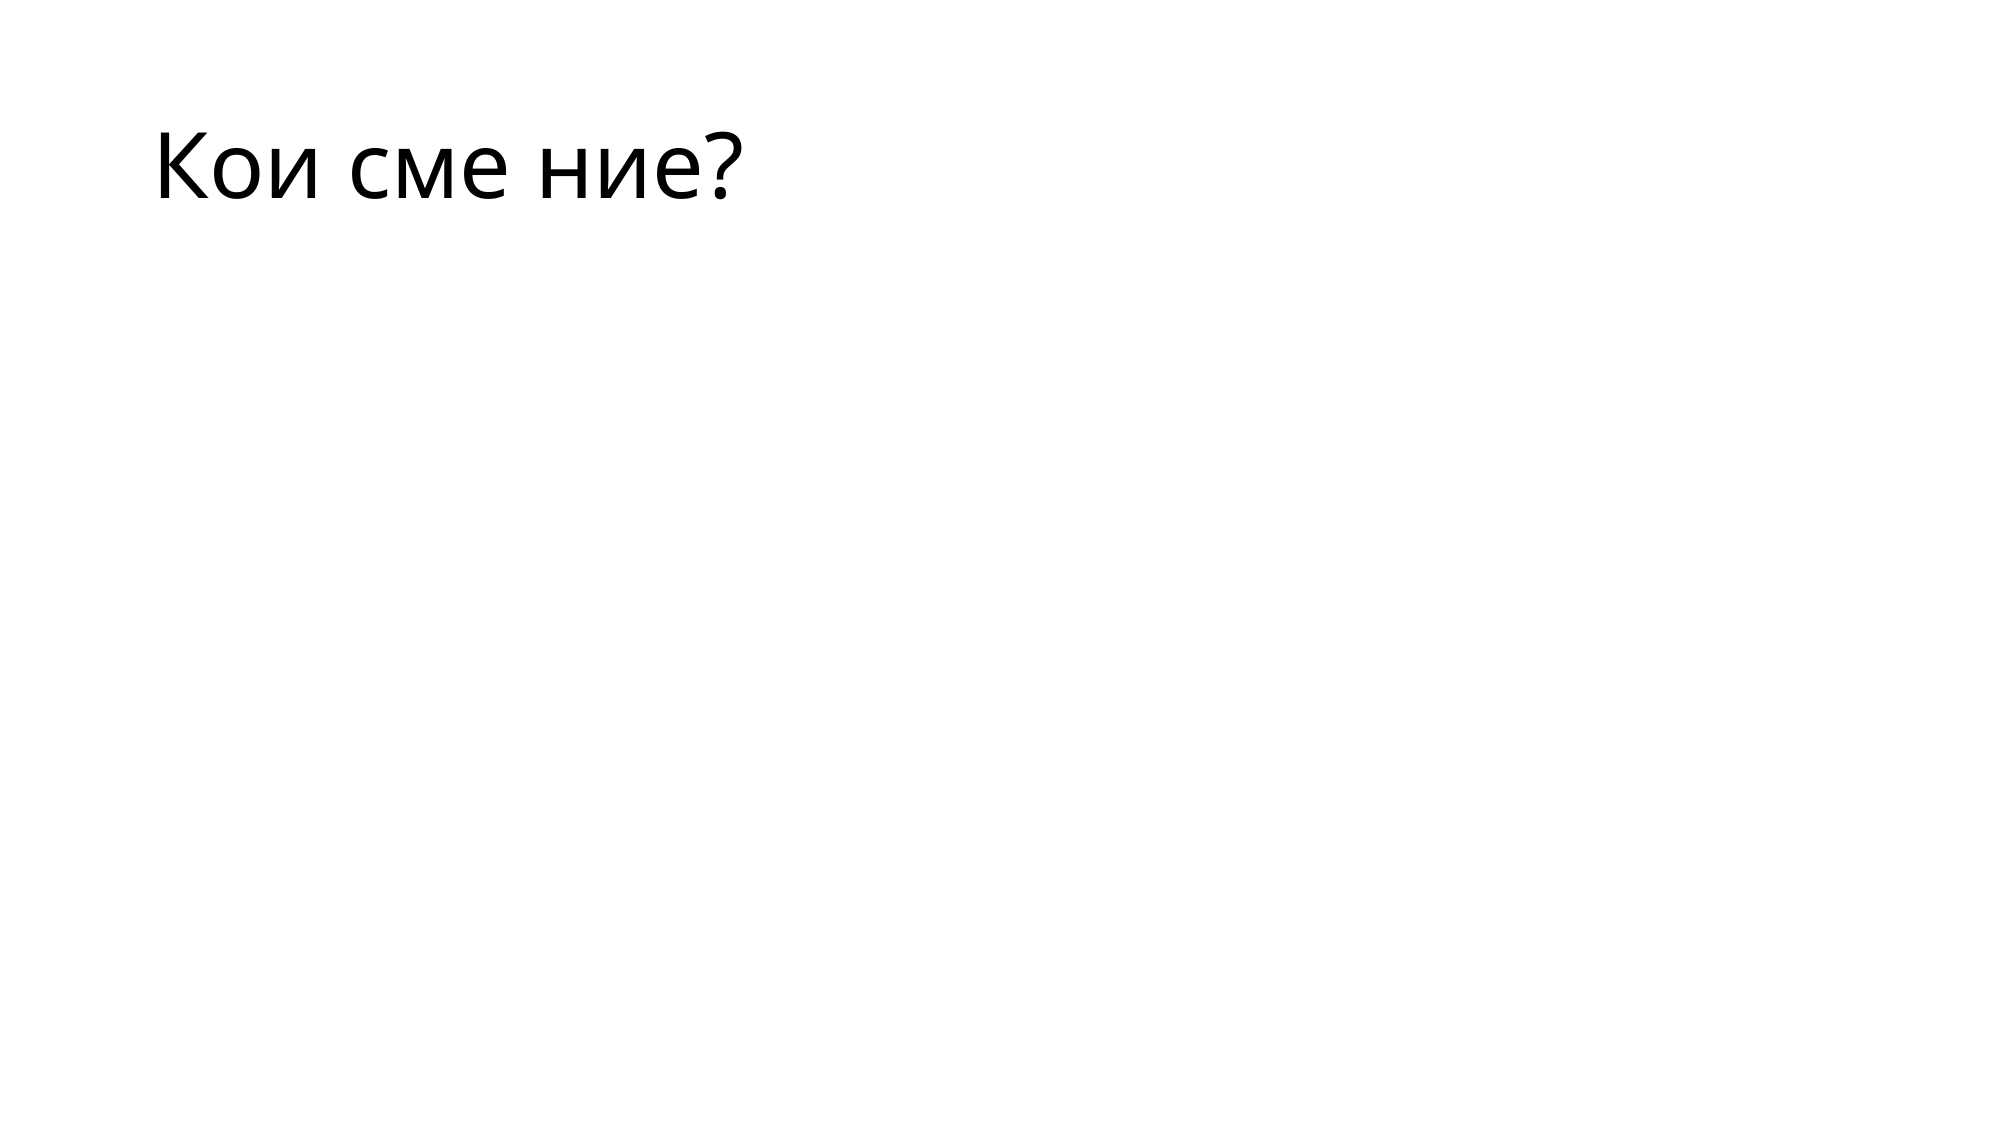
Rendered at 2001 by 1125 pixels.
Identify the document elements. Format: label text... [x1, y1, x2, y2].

title Кои сме ние? [137, 59, 1863, 278]
